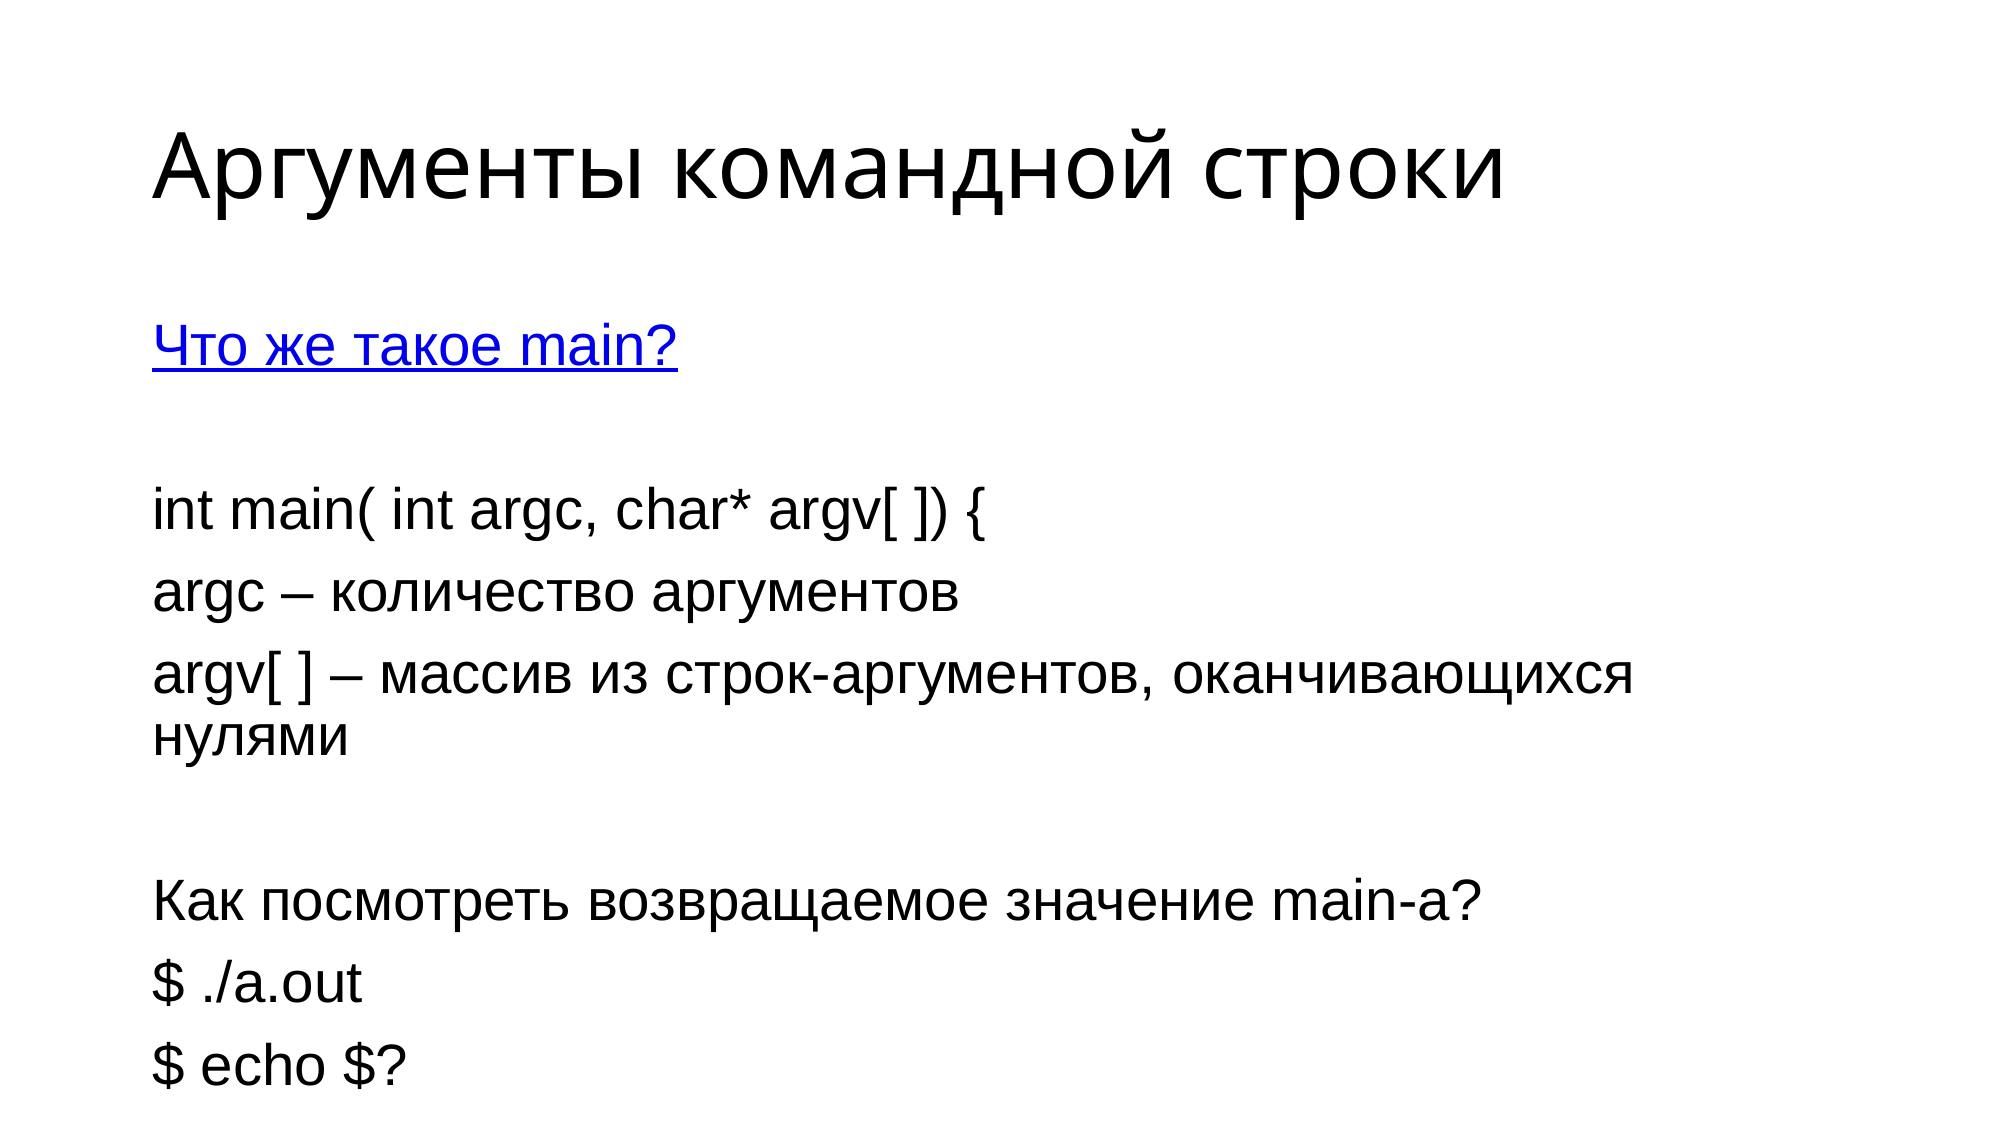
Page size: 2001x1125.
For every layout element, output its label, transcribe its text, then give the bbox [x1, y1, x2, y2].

text_box Что же такое main? int main( int argc, char* argv[ ]) { argc – количество аргументов argv[ ] – массив из строк-аргументов, оканчивающихся нулями Как посмотреть возвращаемое значение main-а? $ ./a.out $ echo $? [137, 299, 1863, 1014]
text_box Аргументы командной строки [137, 59, 1863, 278]
